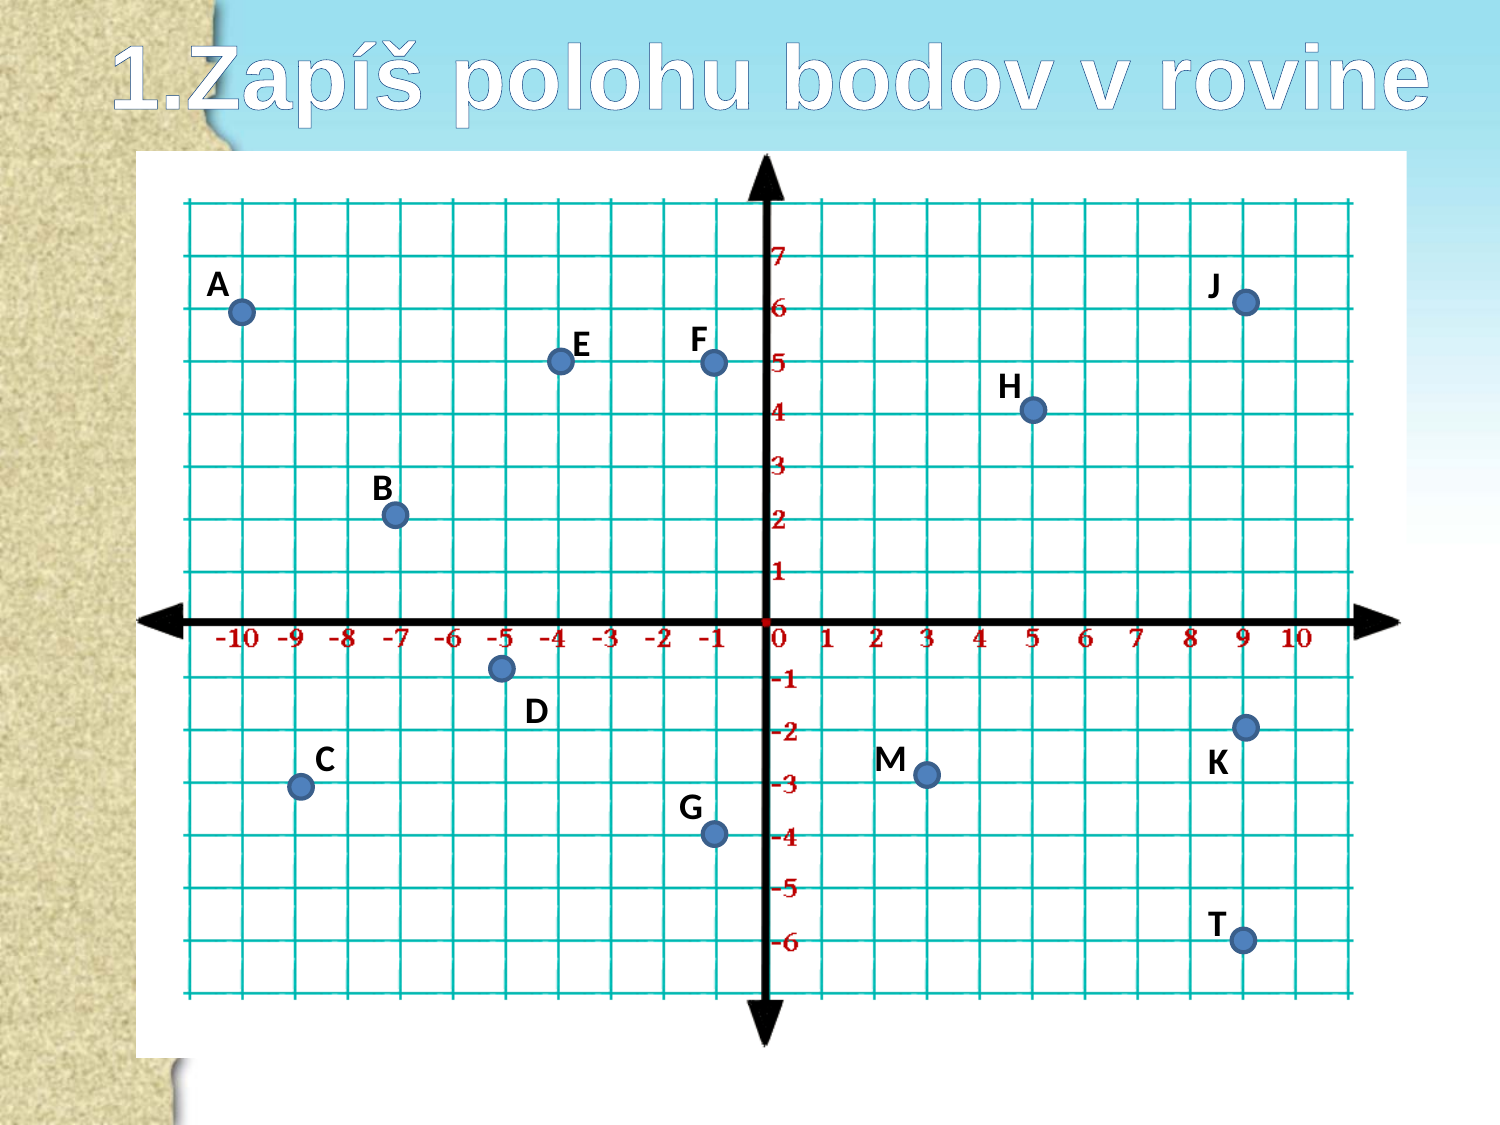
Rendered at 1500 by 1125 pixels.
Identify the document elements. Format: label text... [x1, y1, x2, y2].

text_box 1.Zapíš polohu bodov v rovine [93, 10, 1449, 136]
picture [0, 0, 1500, 1125]
